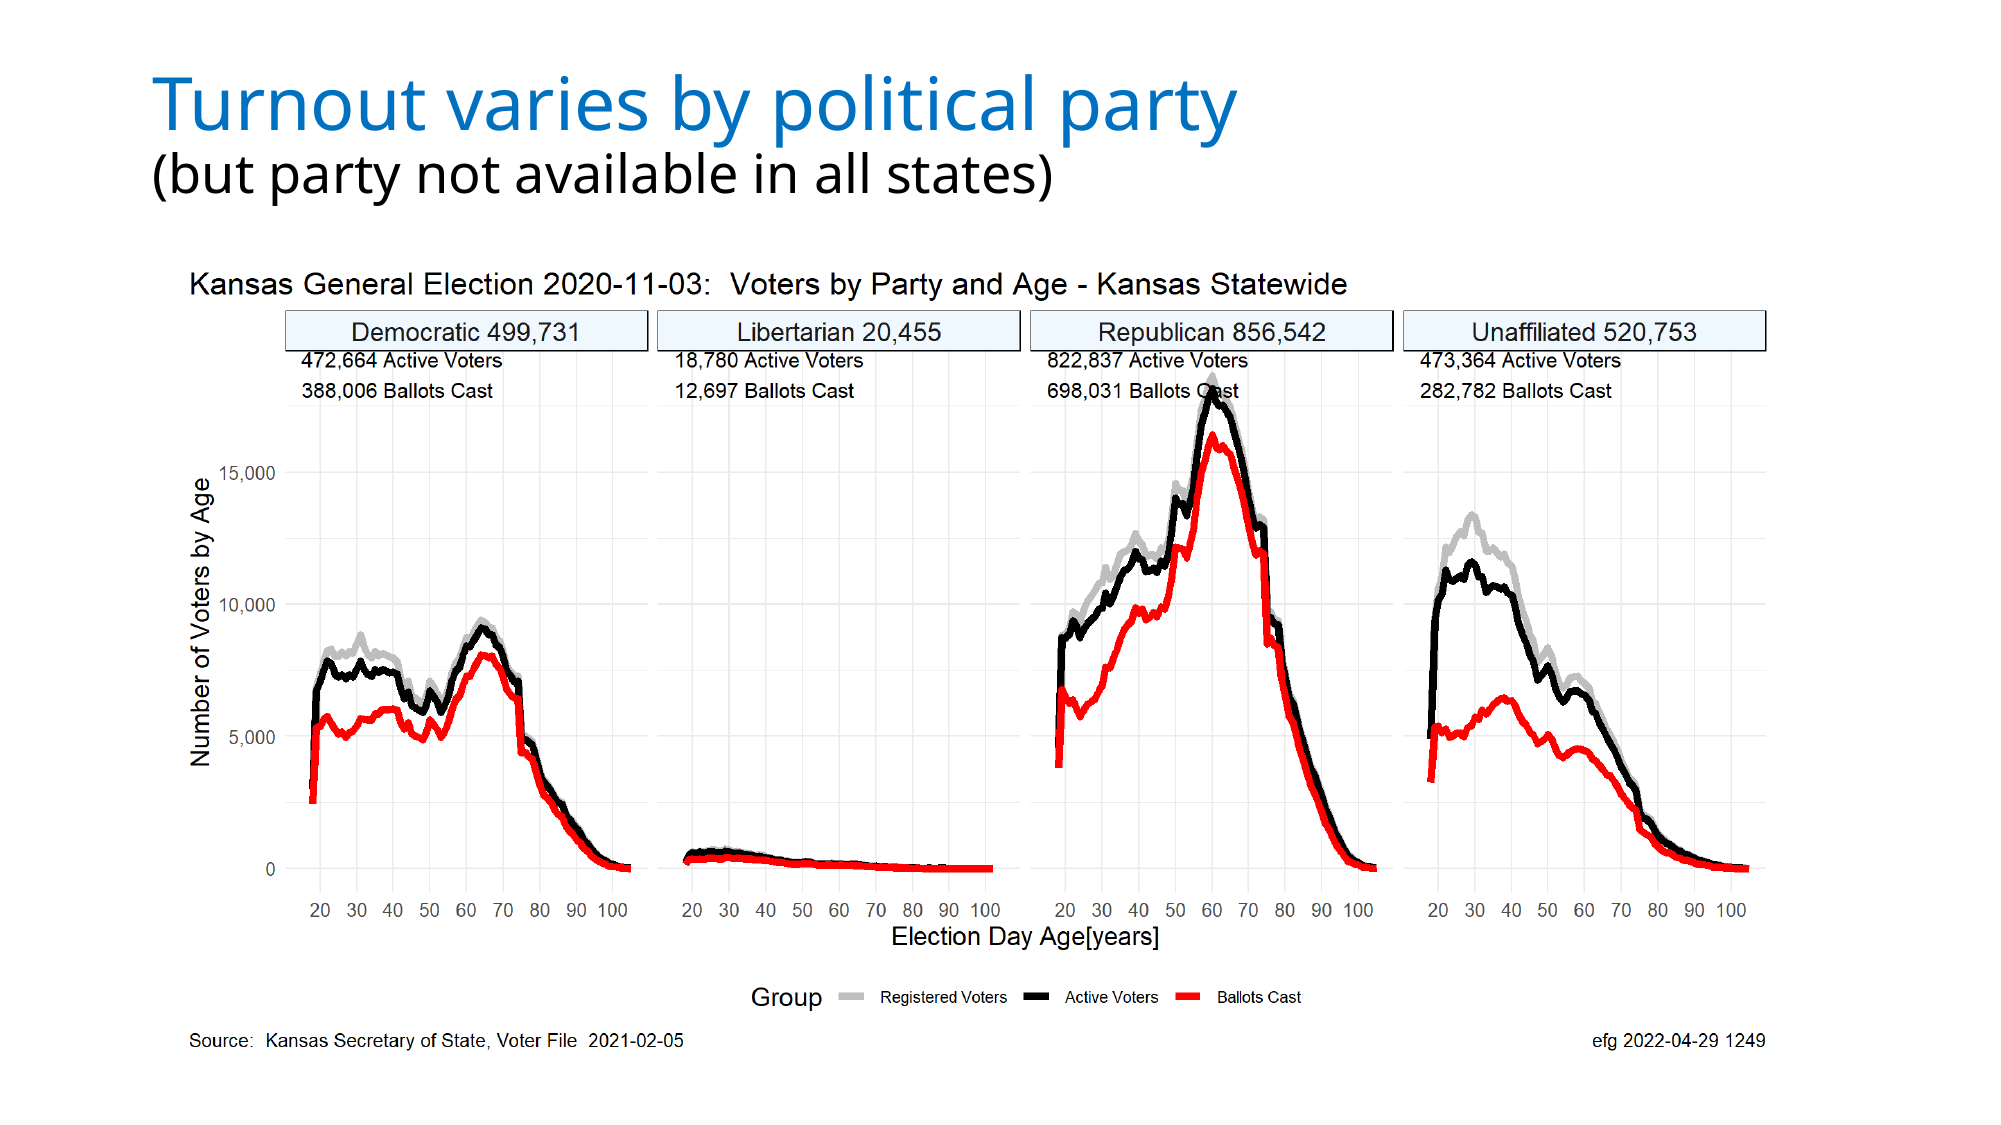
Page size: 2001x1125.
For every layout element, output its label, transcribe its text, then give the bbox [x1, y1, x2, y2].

title Turnout varies by political party (but party not available in all states) [137, 59, 1863, 278]
picture [179, 261, 1776, 1060]
